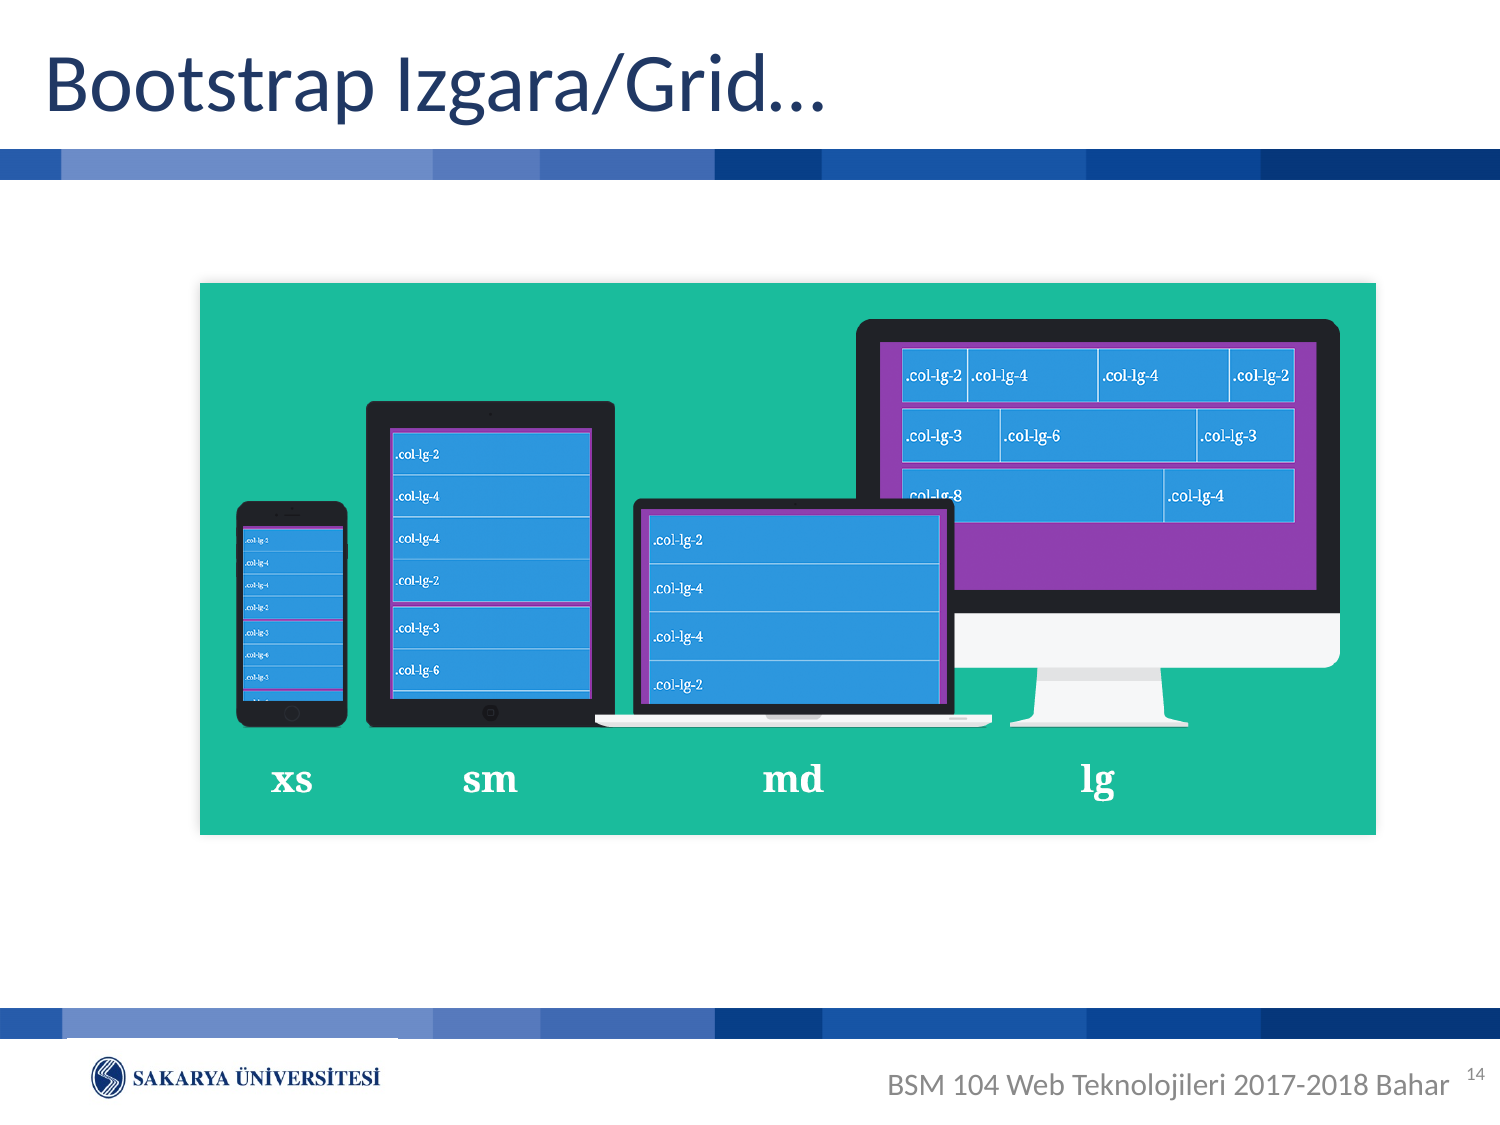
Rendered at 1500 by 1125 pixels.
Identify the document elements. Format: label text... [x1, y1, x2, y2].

slide_number 14 [1162, 1042, 1500, 1103]
title Bootstrap Izgara/Grid… [29, 19, 1471, 149]
picture [0, 1008, 1500, 1115]
picture [200, 283, 1376, 835]
picture [0, 149, 1500, 180]
